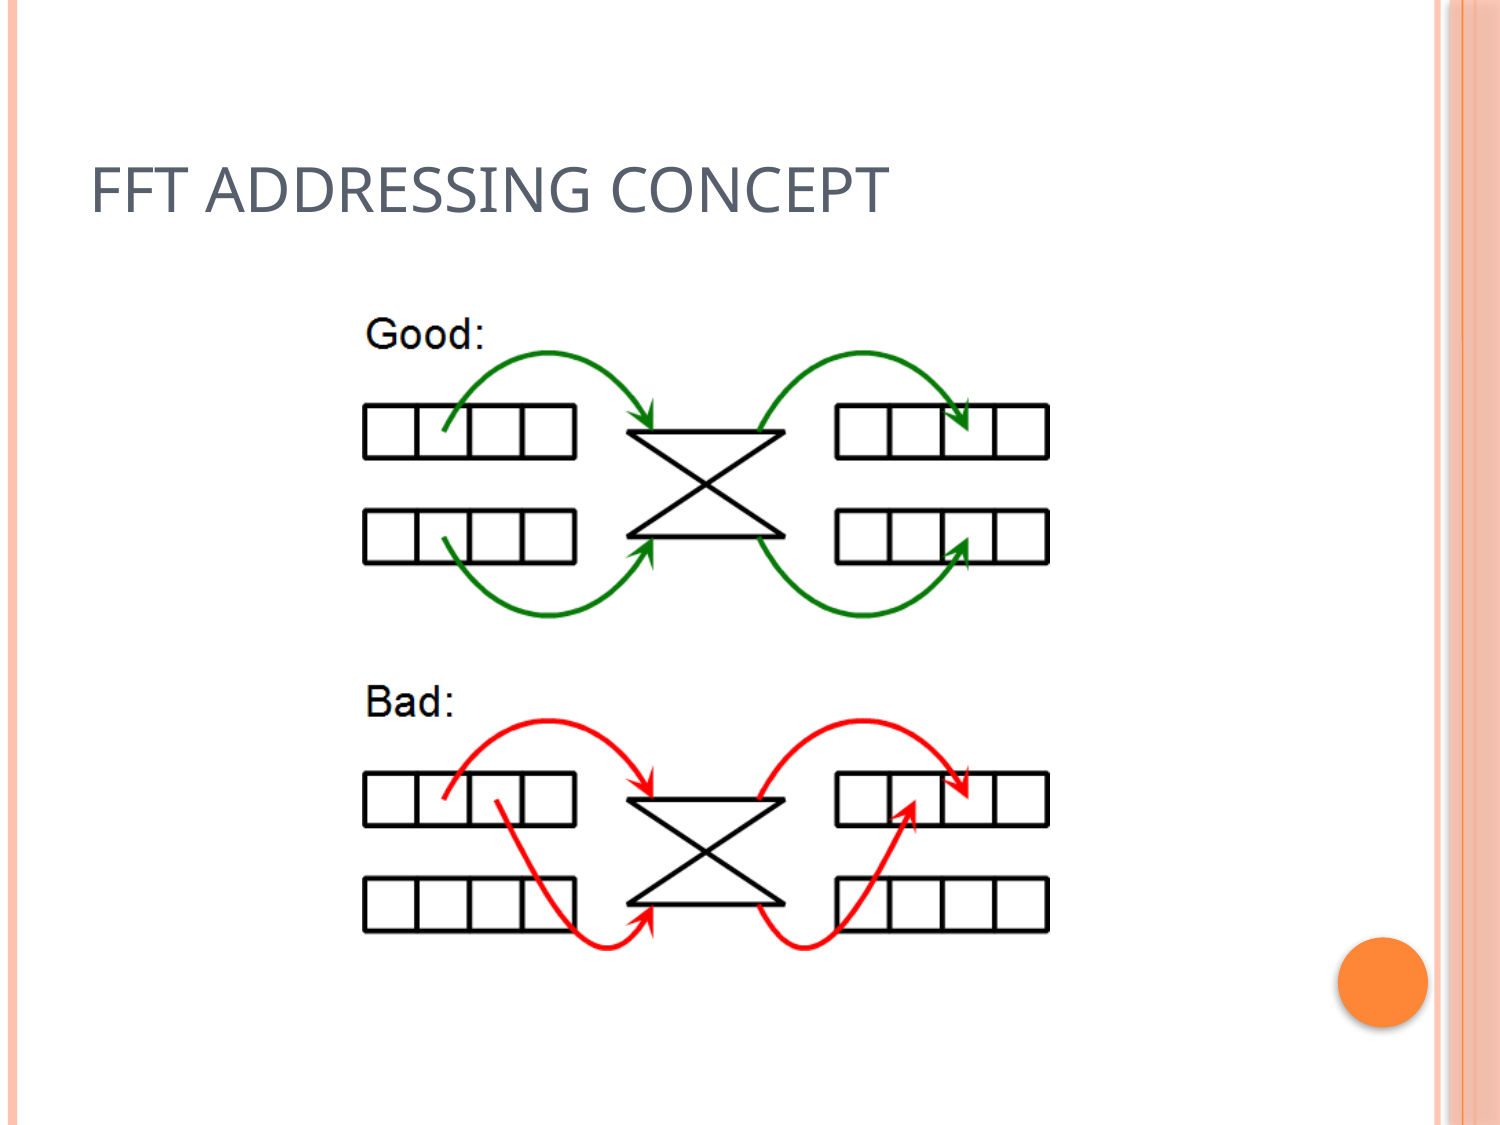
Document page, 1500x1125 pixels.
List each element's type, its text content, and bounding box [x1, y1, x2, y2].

title FFT Addressing Concept [75, 45, 1300, 233]
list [361, 311, 1051, 951]
